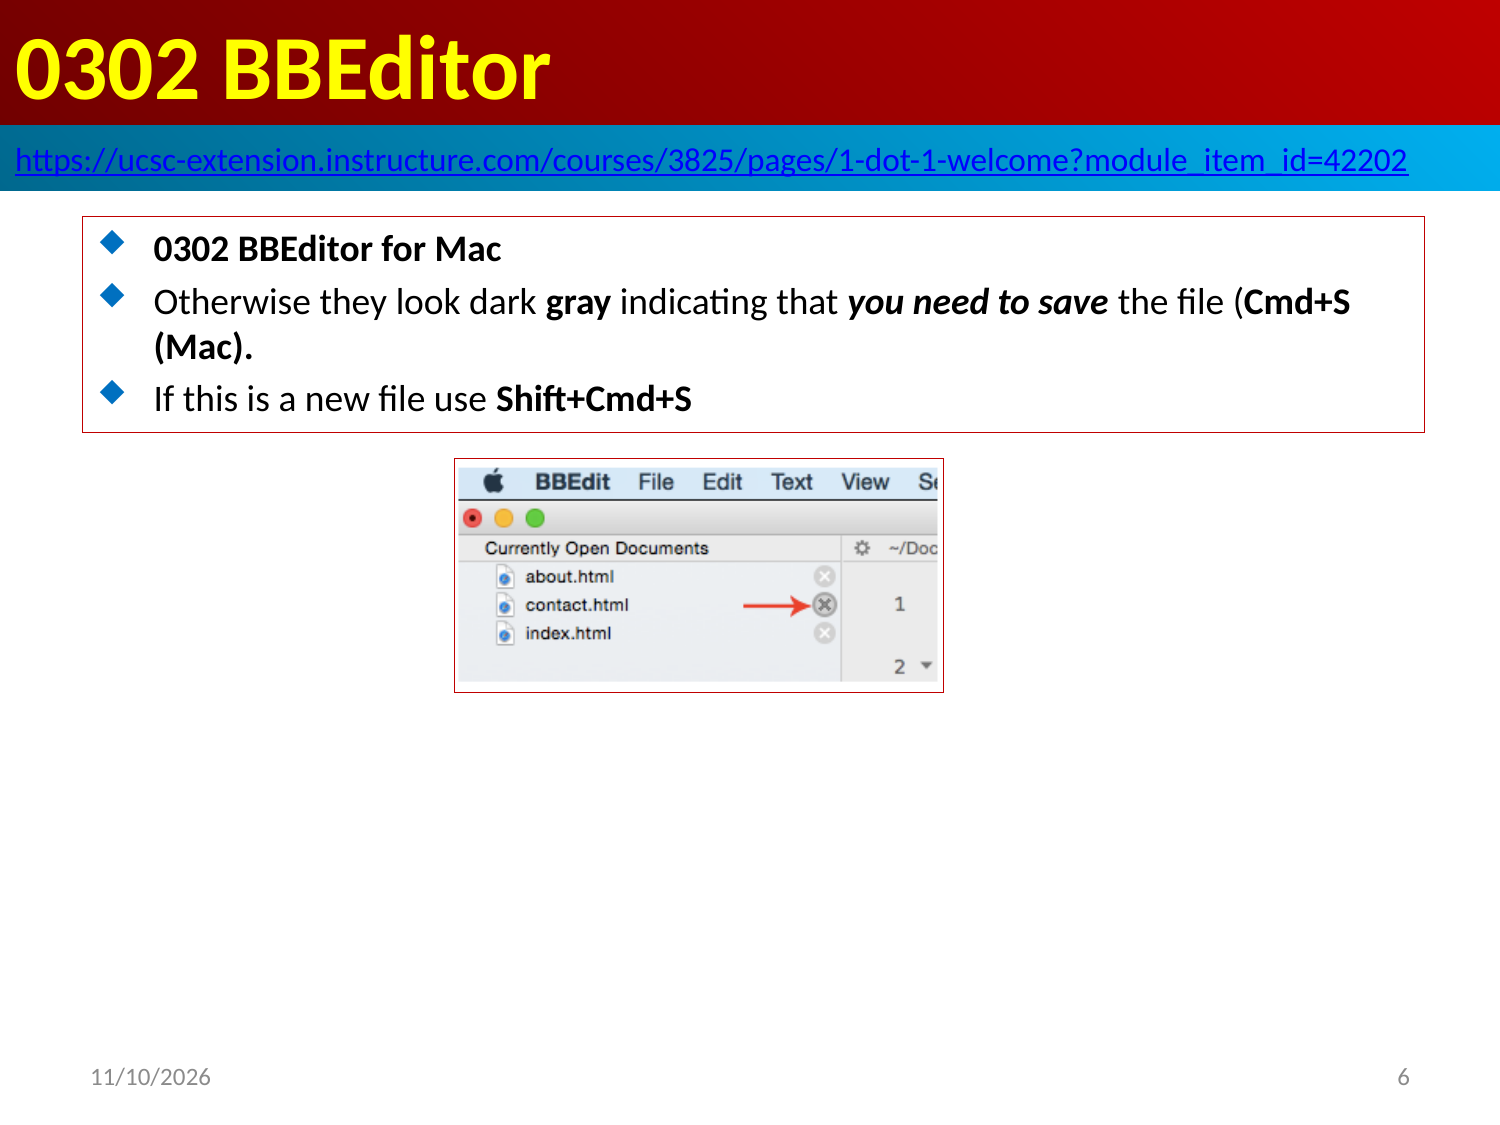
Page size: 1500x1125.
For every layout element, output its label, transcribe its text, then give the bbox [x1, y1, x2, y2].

title 0302 BBEditor [0, 0, 1500, 125]
slide_number 6 [1074, 1042, 1425, 1109]
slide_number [75, 1042, 425, 1109]
text_box [119, 52, 183, 109]
text_box https://ucsc-extension.instructure.com/courses/3825/pages/1-dot-1-welcome?module_item_id=42202 [0, 125, 1500, 191]
picture [454, 457, 944, 693]
subtitle 0302 BBEditor for Mac Otherwise they look dark gray indicating that you need to save the file (Cmd+S (Mac). If this is a new file use Shift+Cmd+S [82, 216, 1425, 433]
